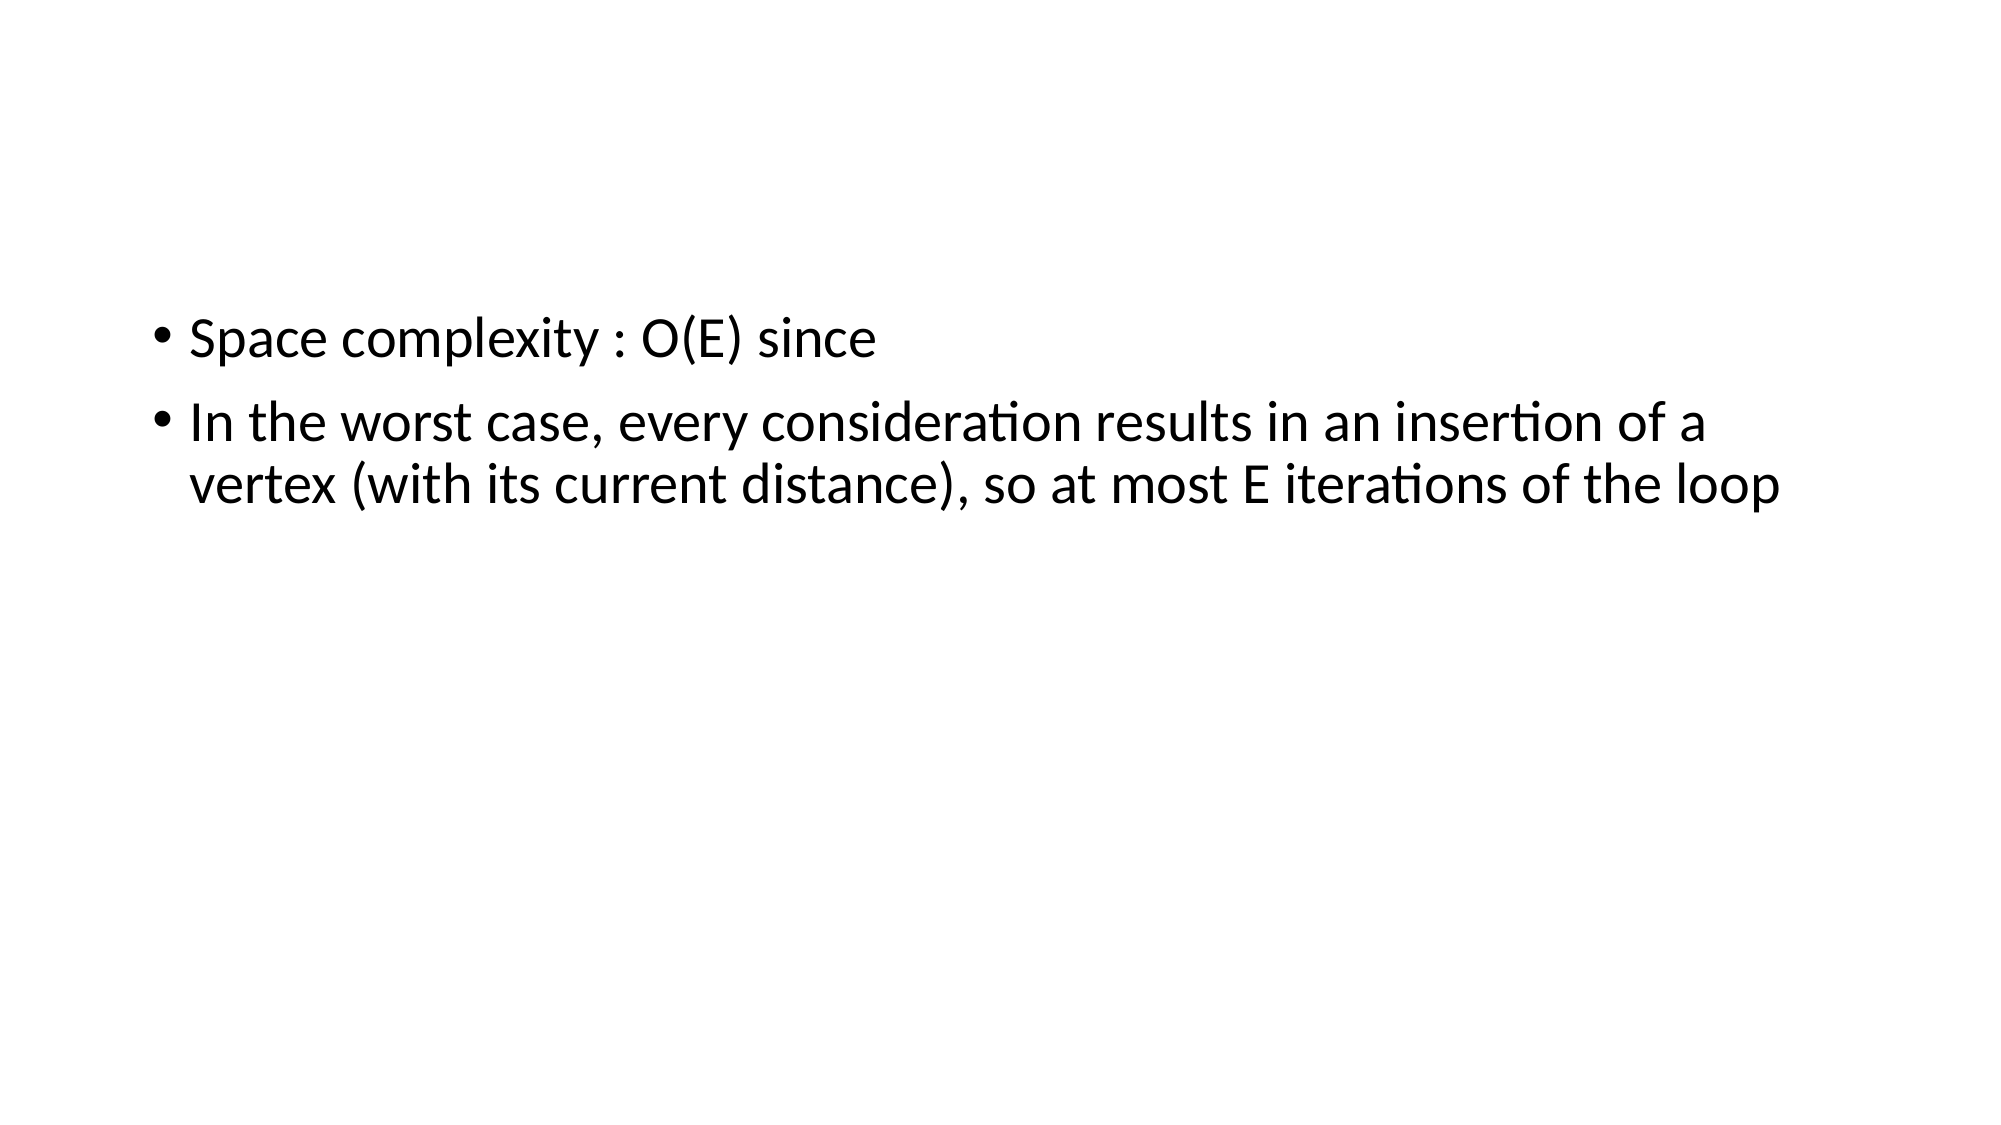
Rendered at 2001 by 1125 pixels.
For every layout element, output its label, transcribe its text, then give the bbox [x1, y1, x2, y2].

list Space complexity : O(E) since In the worst case, every consideration results in an insertion of a vertex (with its current distance), so at most E iterations of the loop [137, 299, 1863, 1014]
